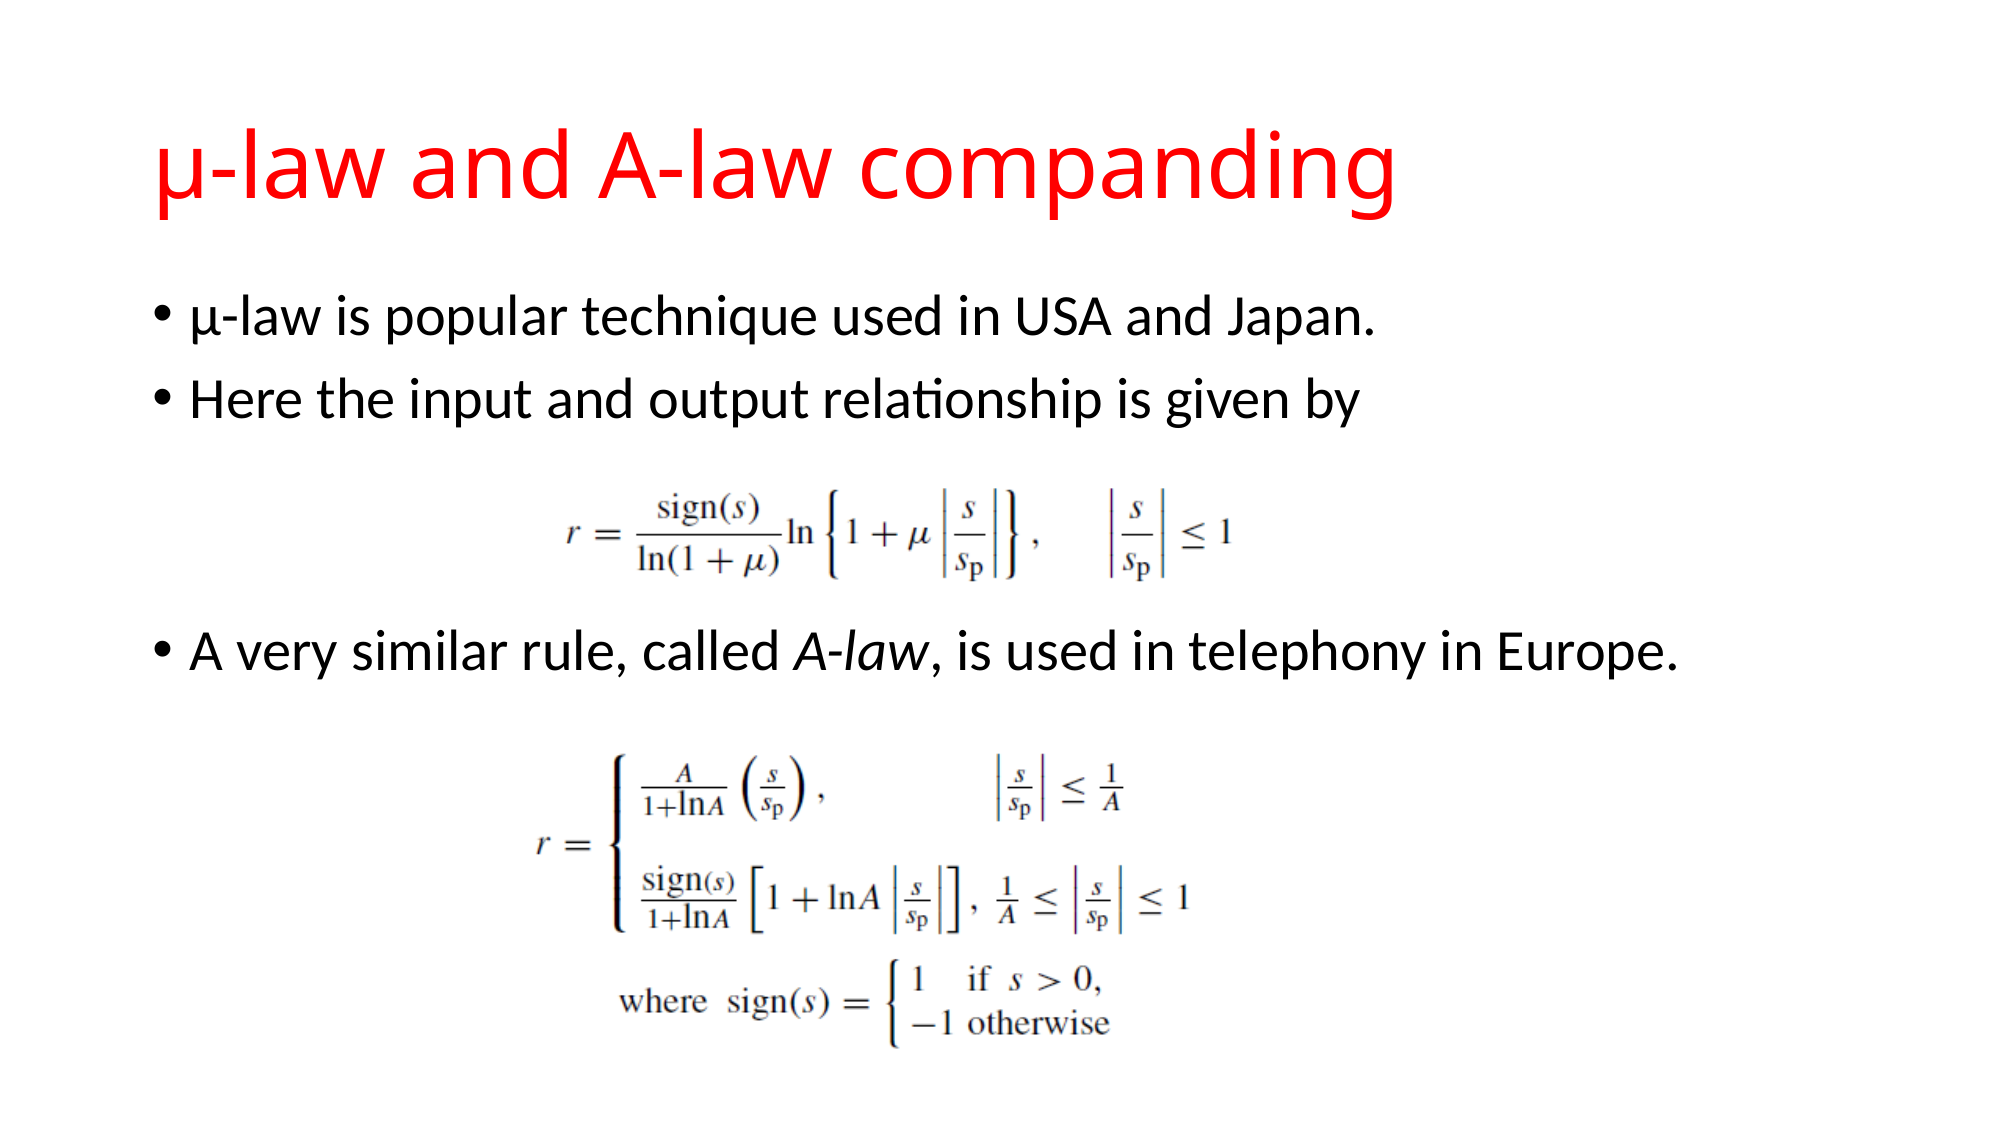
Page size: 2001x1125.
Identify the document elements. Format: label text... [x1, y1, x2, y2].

title µ-law and A-law companding [137, 59, 1863, 277]
picture [513, 740, 1277, 1052]
list µ-law is popular technique used in USA and Japan. Here the input and output relationship is given by A very similar rule, called A-law, is used in telephony in Europe. [137, 277, 1863, 992]
picture [530, 465, 1277, 605]
